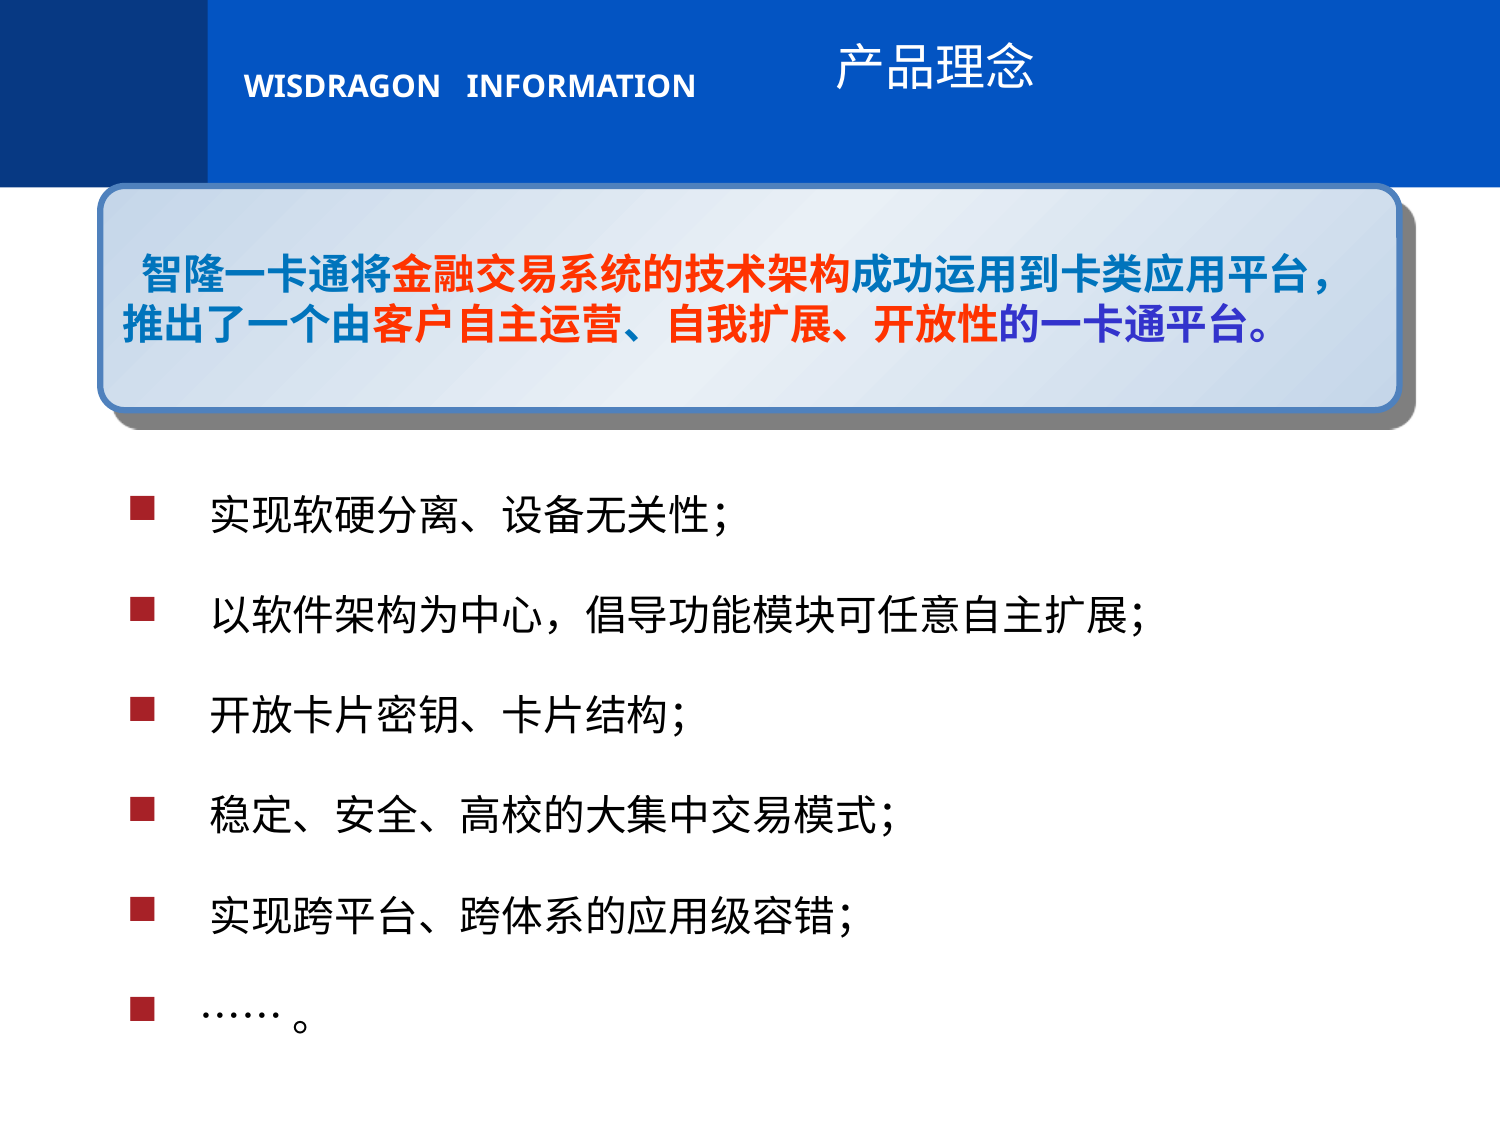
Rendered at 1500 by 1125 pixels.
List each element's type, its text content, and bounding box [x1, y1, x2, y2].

text_box 实现软硬分离、设备无关性； 以软件架构为中心，倡导功能模块可任意自主扩展； 开放卡片密钥、卡片结构； 稳定、安全、高校的大集中交易模式； 实现跨平台、跨体系的应用级容错； ……。 [112, 431, 1448, 1047]
text_box 产品理念 [820, 28, 1424, 104]
text_box 智隆一卡通将金融交易系统的技术架构成功运用到卡类应用平台，推出了一个由客户自主运营、自我扩展、开放性的一卡通平台。 [100, 185, 1400, 411]
